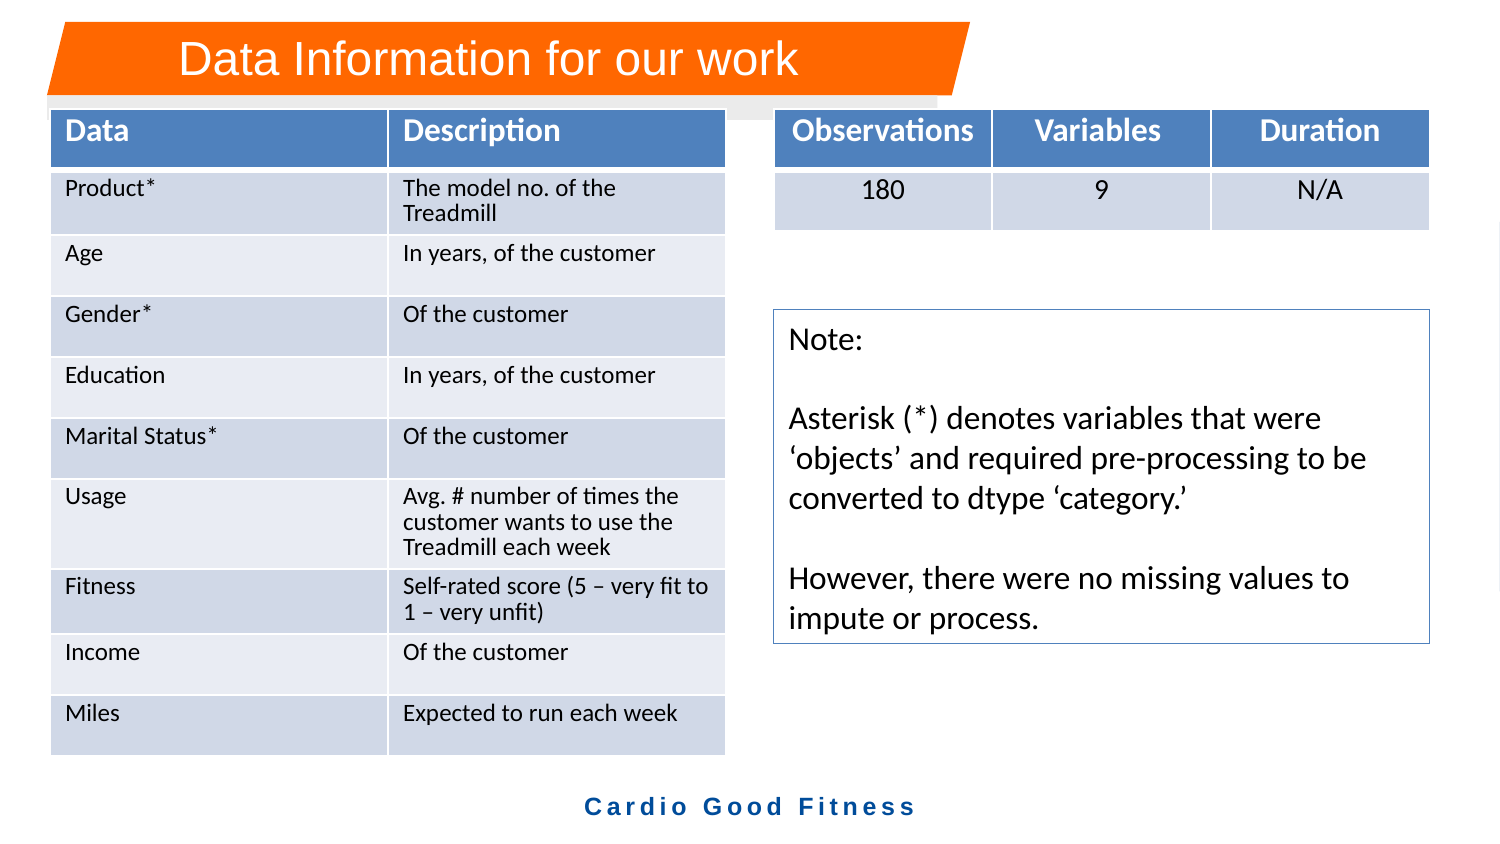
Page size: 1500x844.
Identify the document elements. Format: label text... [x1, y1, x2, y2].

table_header Variables [993, 110, 1210, 167]
table_cell Usage [51, 480, 387, 568]
table_cell Income [51, 635, 387, 694]
title Data Information for our work [70, 0, 1025, 138]
table_cell Fitness [51, 570, 387, 633]
table_cell Product* [51, 173, 387, 234]
table_cell Gender* [51, 297, 387, 356]
table_cell Self-rated score (5 – very fit to 1 – very unfit) [389, 570, 725, 633]
table_header Description [389, 110, 725, 167]
table_cell Education [51, 358, 387, 417]
table_cell Avg. # number of times the customer wants to use the Treadmill each week [389, 480, 725, 568]
table_cell Of the customer [389, 297, 725, 356]
table_cell Of the customer [389, 419, 725, 478]
text_box Note: Asterisk (*) denotes variables that were ‘objects’ and required pre-processing to be converted to dtype ‘category.’ However, there were no missing values to impute or process. [773, 309, 1430, 644]
table_cell Of the customer [389, 635, 725, 694]
table_cell 180 [775, 173, 991, 230]
table_header Duration [1212, 110, 1429, 167]
table_cell 9 [993, 173, 1210, 230]
table_cell In years, of the customer [389, 236, 725, 295]
table_cell N/A [1212, 173, 1429, 230]
table_cell Marital Status* [51, 419, 387, 478]
table_header Data [51, 110, 387, 167]
table_header Observations [775, 110, 991, 167]
table_cell Age [51, 236, 387, 295]
table_cell In years, of the customer [389, 358, 725, 417]
table_cell Expected to run each week [389, 696, 725, 755]
table_cell The model no. of the Treadmill [389, 173, 725, 234]
table_cell Miles [51, 696, 387, 755]
